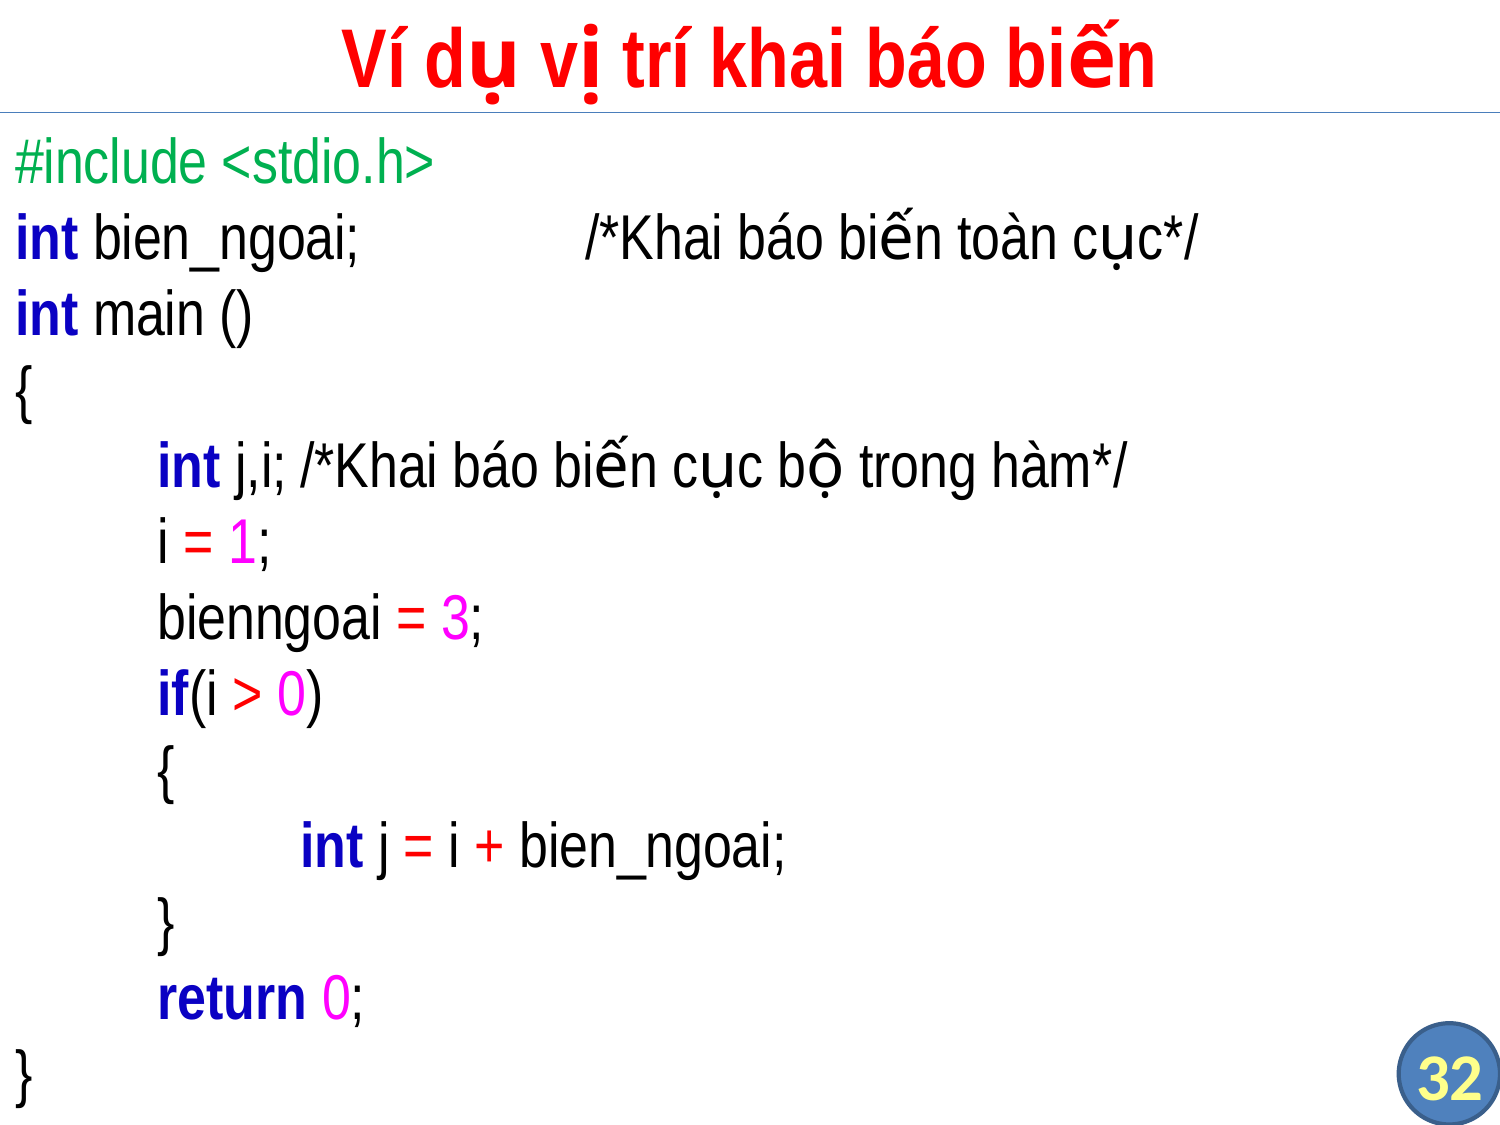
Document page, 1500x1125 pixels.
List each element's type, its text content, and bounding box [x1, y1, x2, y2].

slide_number 32 [1399, 1023, 1500, 1125]
list #include <stdio.h> int bien_ngoai; /*Khai báo biến toàn cục*/ int main () { int j,i; /*Khai báo biến cục bộ trong hàm*/ i = 1; bienngoai = 3; if(i > 0) { int j = i + bien_ngoai; } return 0; } [0, 113, 1500, 1125]
title Ví dụ vị trí khai báo biến [0, 0, 1500, 113]
